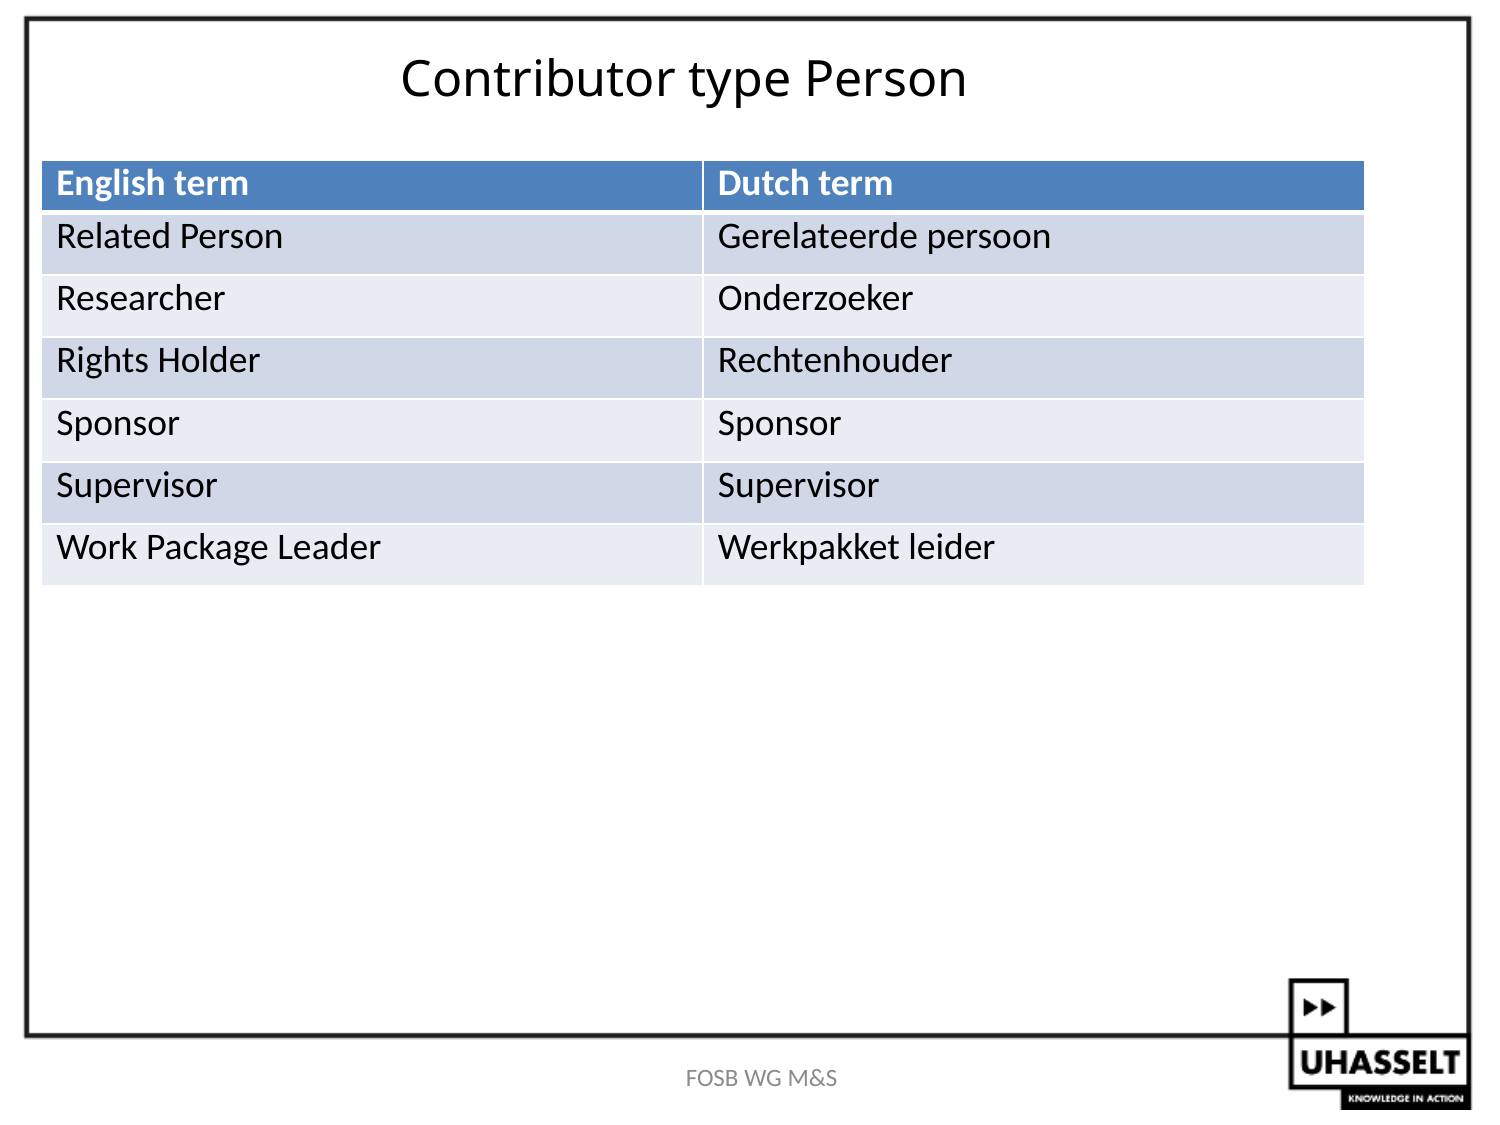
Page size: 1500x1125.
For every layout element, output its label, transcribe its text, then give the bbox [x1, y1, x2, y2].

table_cell Rights Holder [42, 338, 702, 398]
table_cell Werkpakket leider [704, 525, 1364, 585]
table_cell Work Package Leader [42, 525, 702, 585]
table_cell Related Person [42, 215, 702, 274]
table_cell Rechtenhouder [704, 338, 1364, 398]
footer FOSB WG M&S [395, 1046, 1128, 1107]
table_header Dutch term [704, 161, 1364, 210]
table_header English term [42, 161, 702, 210]
table_cell Supervisor [704, 463, 1364, 523]
title Contributor type Person [23, 45, 1347, 108]
table_cell Gerelateerde persoon [704, 215, 1364, 274]
picture [20, 12, 1476, 1110]
table_cell Sponsor [704, 400, 1364, 461]
table_cell Researcher [42, 276, 702, 336]
table_cell Onderzoeker [704, 276, 1364, 336]
table_cell Supervisor [42, 463, 702, 523]
table_cell Sponsor [42, 400, 702, 461]
